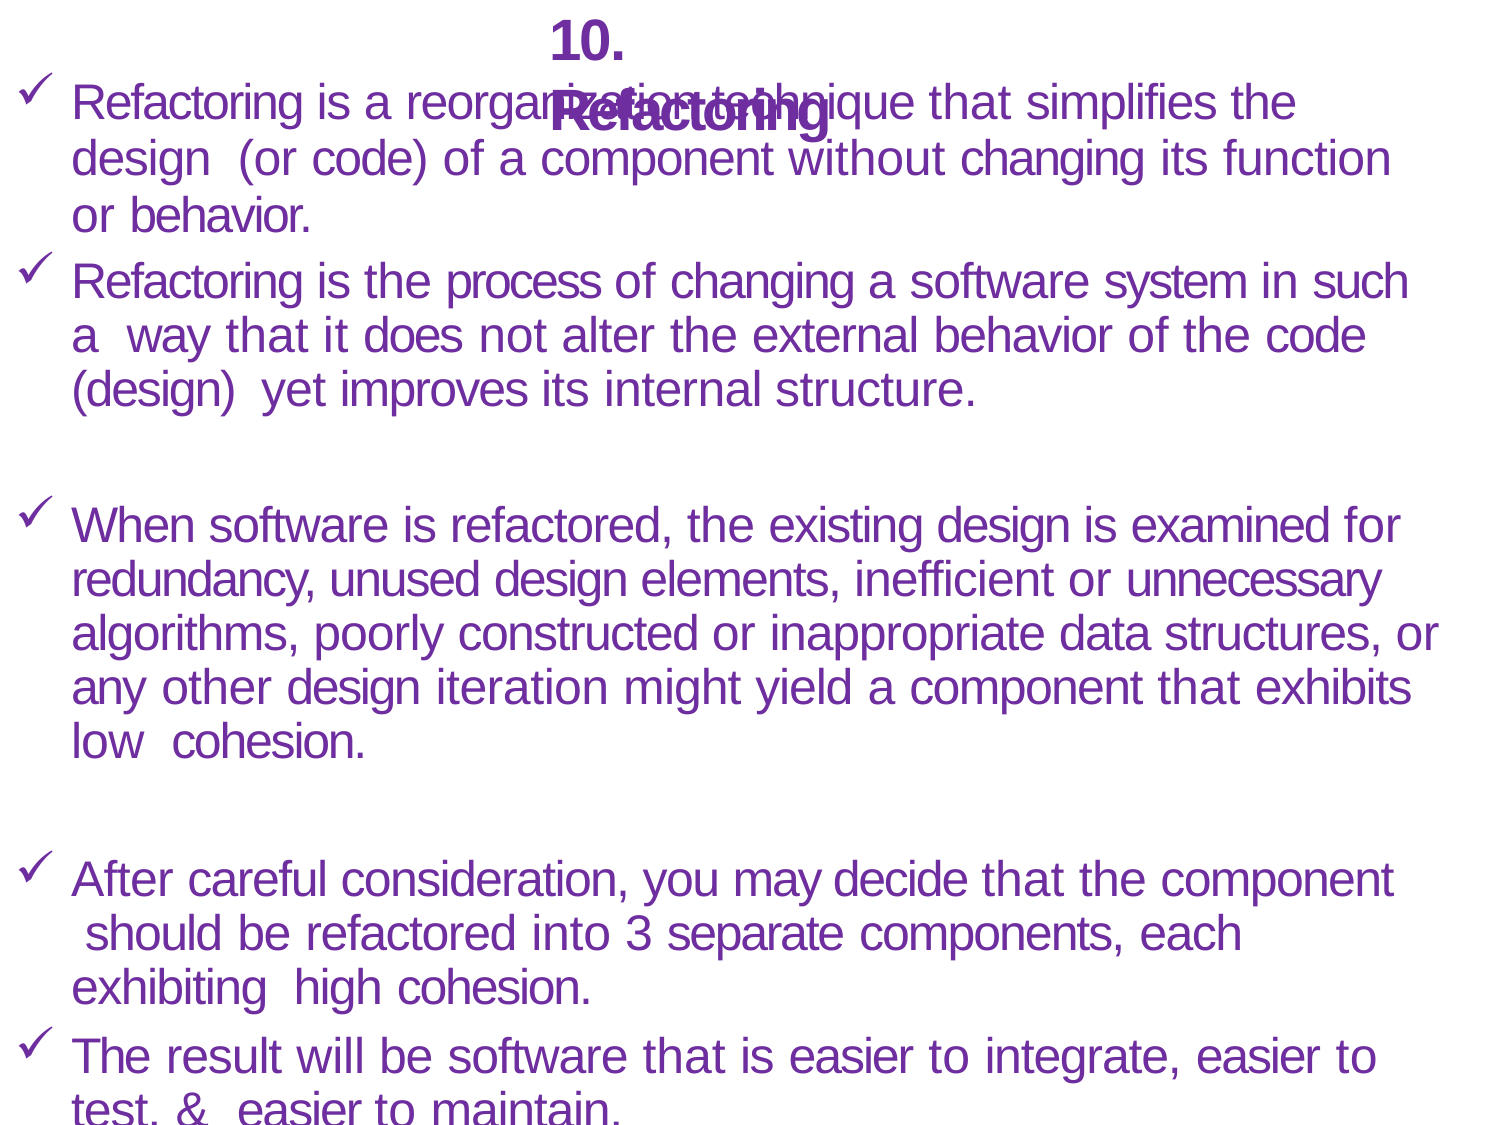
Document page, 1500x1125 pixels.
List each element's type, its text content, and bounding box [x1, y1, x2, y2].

text_box Refactoring is a reorganization technique that simplifies the design (or code) of a component without changing its function or behavior. Refactoring is the process of changing a software system in such a way that it does not alter the external behavior of the code (design) yet improves its internal structure. When software is refactored, the existing design is examined for redundancy, unused design elements, inefficient or unnecessary algorithms, poorly constructed or inappropriate data structures, or any other design iteration might yield a component that exhibits low cohesion. After careful consideration, you may decide that the component should be refactored into 3 separate components, each exhibiting high cohesion. The result will be software that is easier to integrate, easier to test, & easier to maintain. [12, 66, 1468, 1125]
title 10. Refactoring [547, 0, 956, 66]
